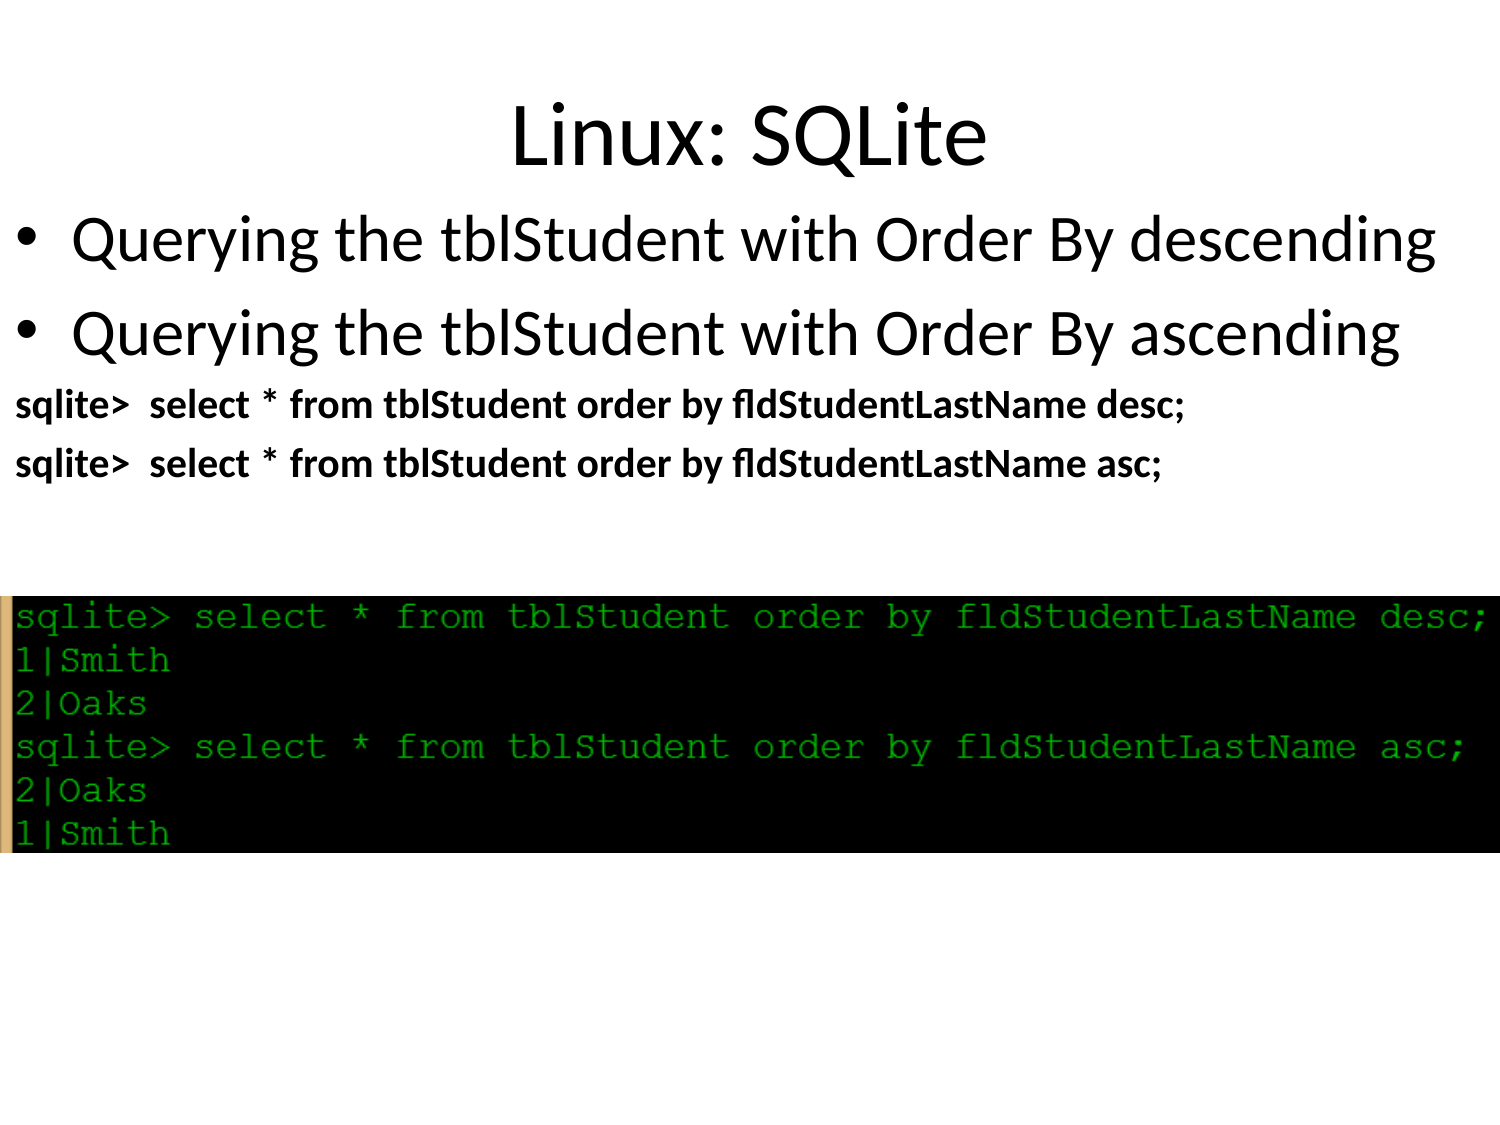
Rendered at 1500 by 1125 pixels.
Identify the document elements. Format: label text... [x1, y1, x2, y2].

picture [0, 596, 1500, 854]
title Linux: SQLite [75, 45, 1425, 187]
list Querying the tblStudent with Order By descending Querying the tblStudent with Order By ascending sqlite> select * from tblStudent order by fldStudentLastName desc; sqlite> select * from tblStudent order by fldStudentLastName asc; [0, 187, 1500, 596]
